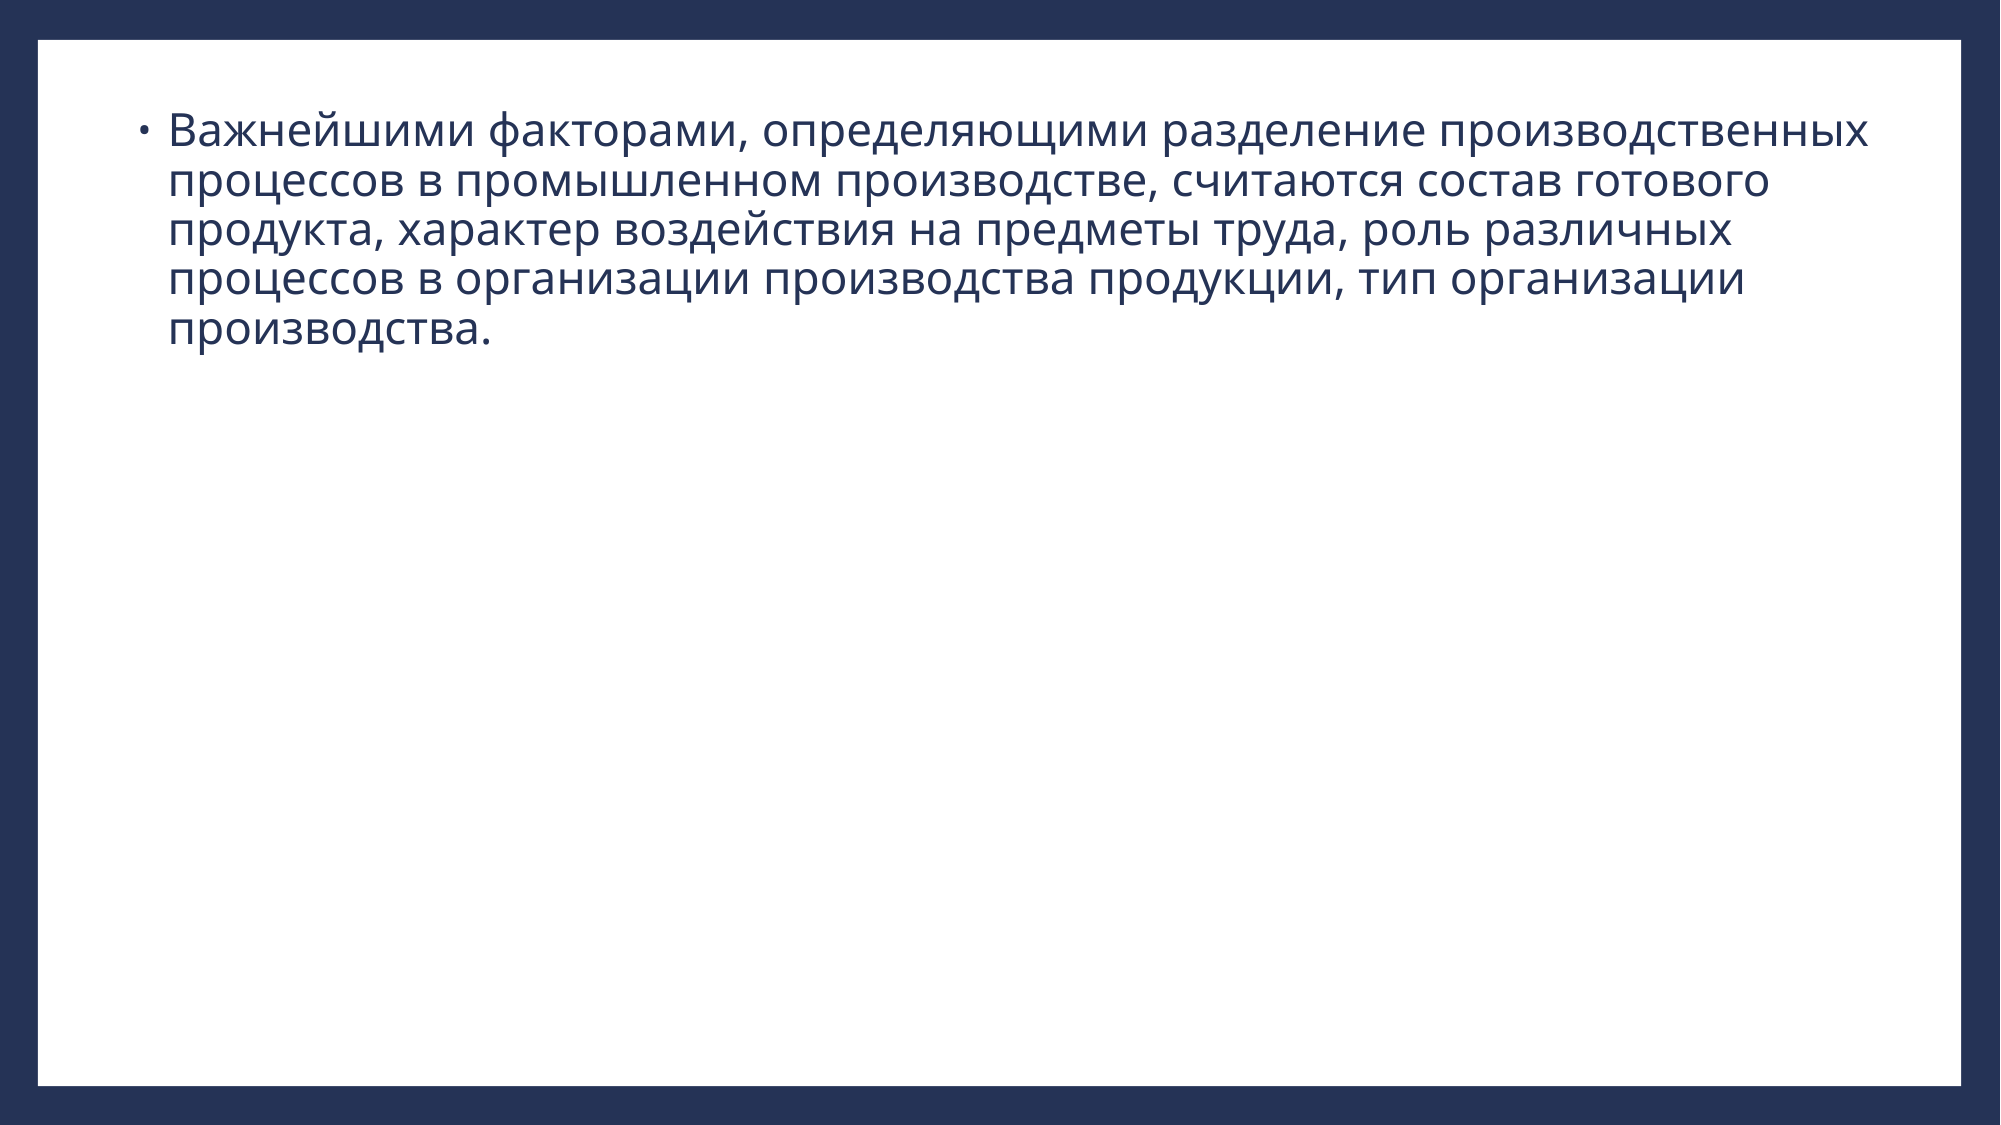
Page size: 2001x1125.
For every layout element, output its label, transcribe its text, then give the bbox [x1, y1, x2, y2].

list Важнейшими факторами, определяющими разделение производственных процессов в промышленном производстве, считаются состав готового продукта, характер воздействия на предметы труда, роль различных процессов в организации производства продукции, тип организации производства. [115, 99, 1927, 763]
